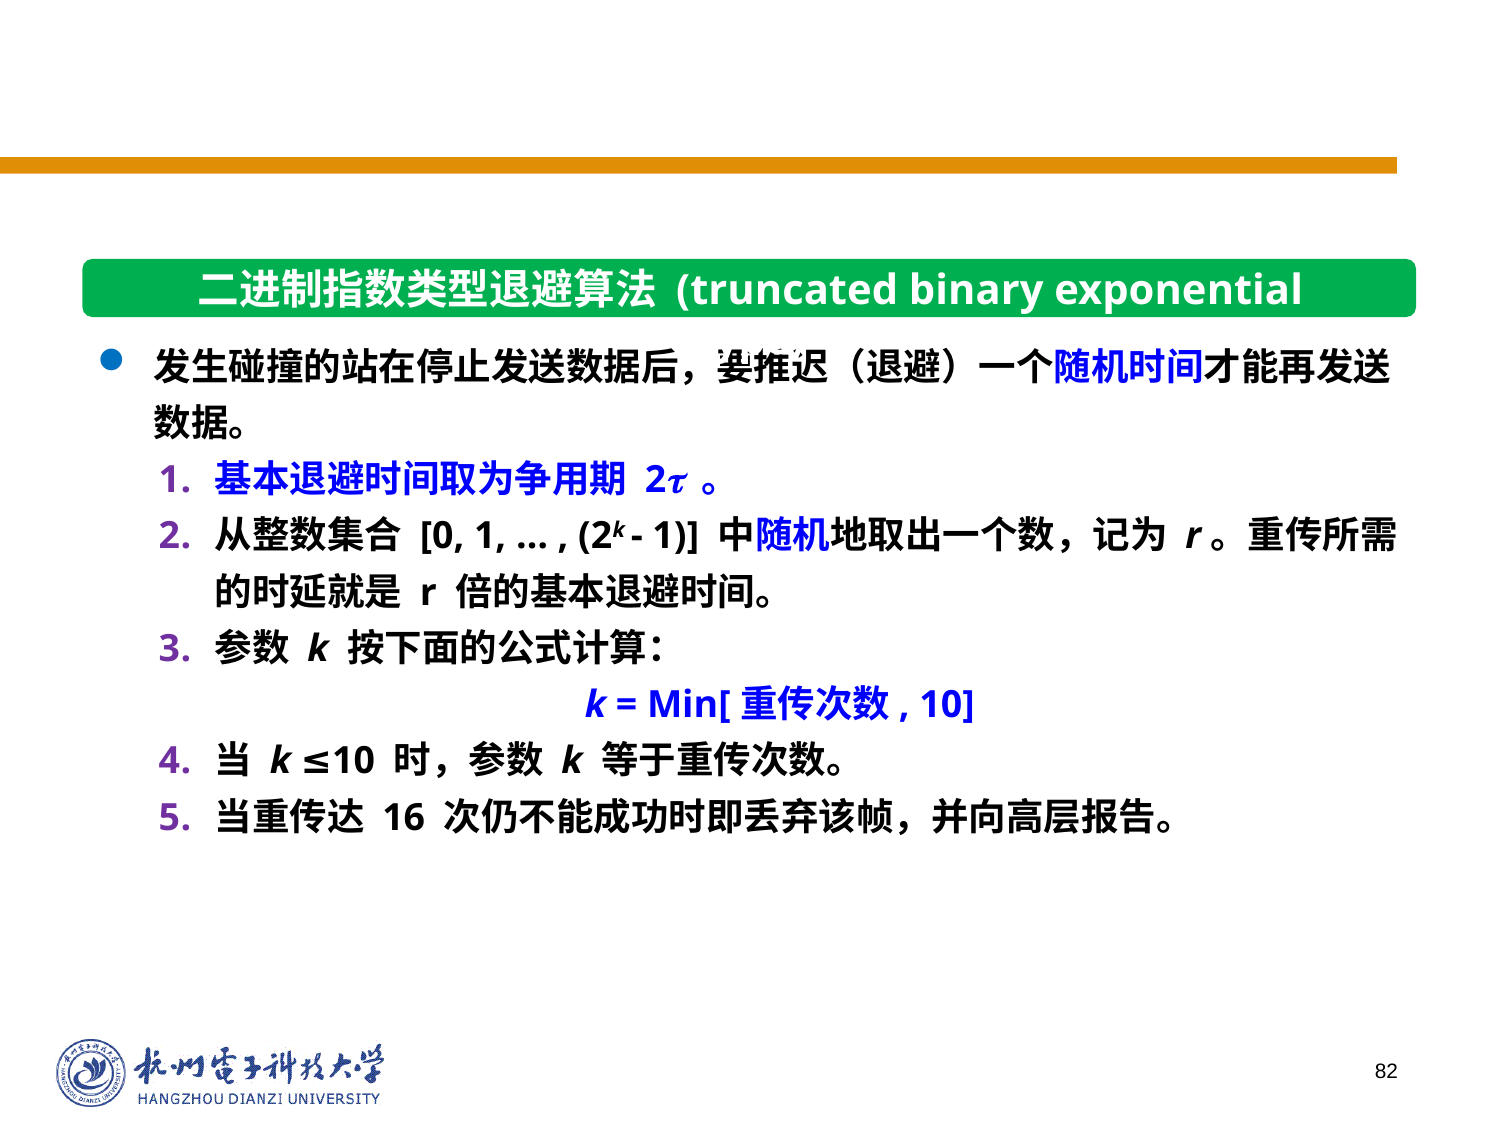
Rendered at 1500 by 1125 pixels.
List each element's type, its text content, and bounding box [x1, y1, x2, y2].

text_box 发生碰撞的站在停止发送数据后，要推迟（退避）一个随机时间才能再发送数据。 基本退避时间取为争用期 2 。 从整数集合 [0, 1, … , (2k - 1)] 中随机地取出一个数，记为 r。重传所需的时延就是 r 倍的基本退避时间。 参数 k 按下面的公式计算： k = Min[重传次数, 10] 当 k ≤10 时，参数 k 等于重传次数。 当重传达 16 次仍不能成功时即丢弃该帧，并向高层报告。 [82, 323, 1416, 846]
text_box 二进制指数类型退避算法 (truncated binary exponential type) [125, 255, 1376, 370]
text_box [1376, 258, 1417, 318]
picture [55, 1025, 407, 1125]
text_box [82, 258, 125, 318]
